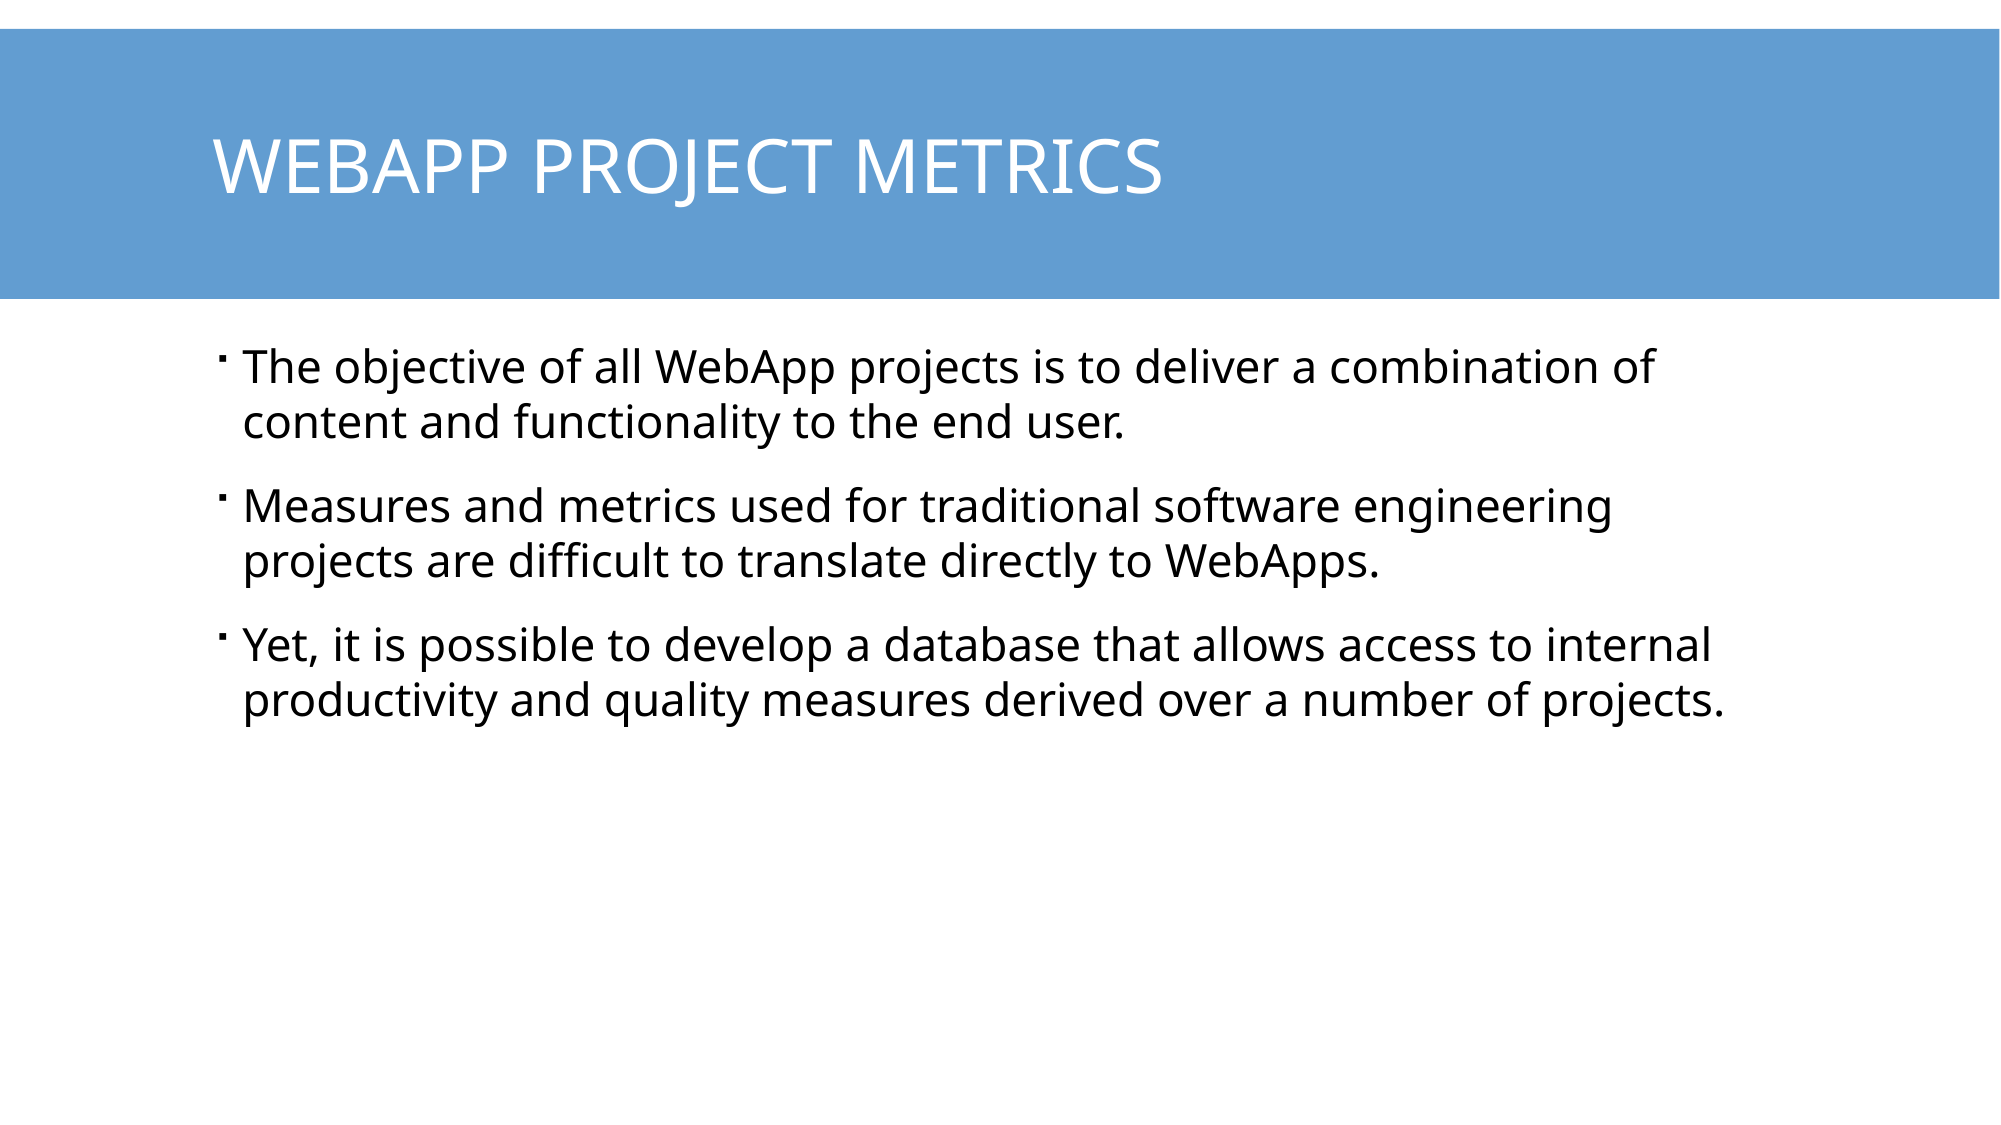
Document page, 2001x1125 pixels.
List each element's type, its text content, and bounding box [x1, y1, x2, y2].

title WebApp project metrics [197, 46, 1803, 295]
list The objective of all WebApp projects is to deliver a combination of content and functionality to the end user. Measures and metrics used for traditional software engineering projects are difficult to translate directly to WebApps. Yet, it is possible to develop a database that allows access to internal productivity and quality measures derived over a number of projects. [197, 329, 1803, 1020]
